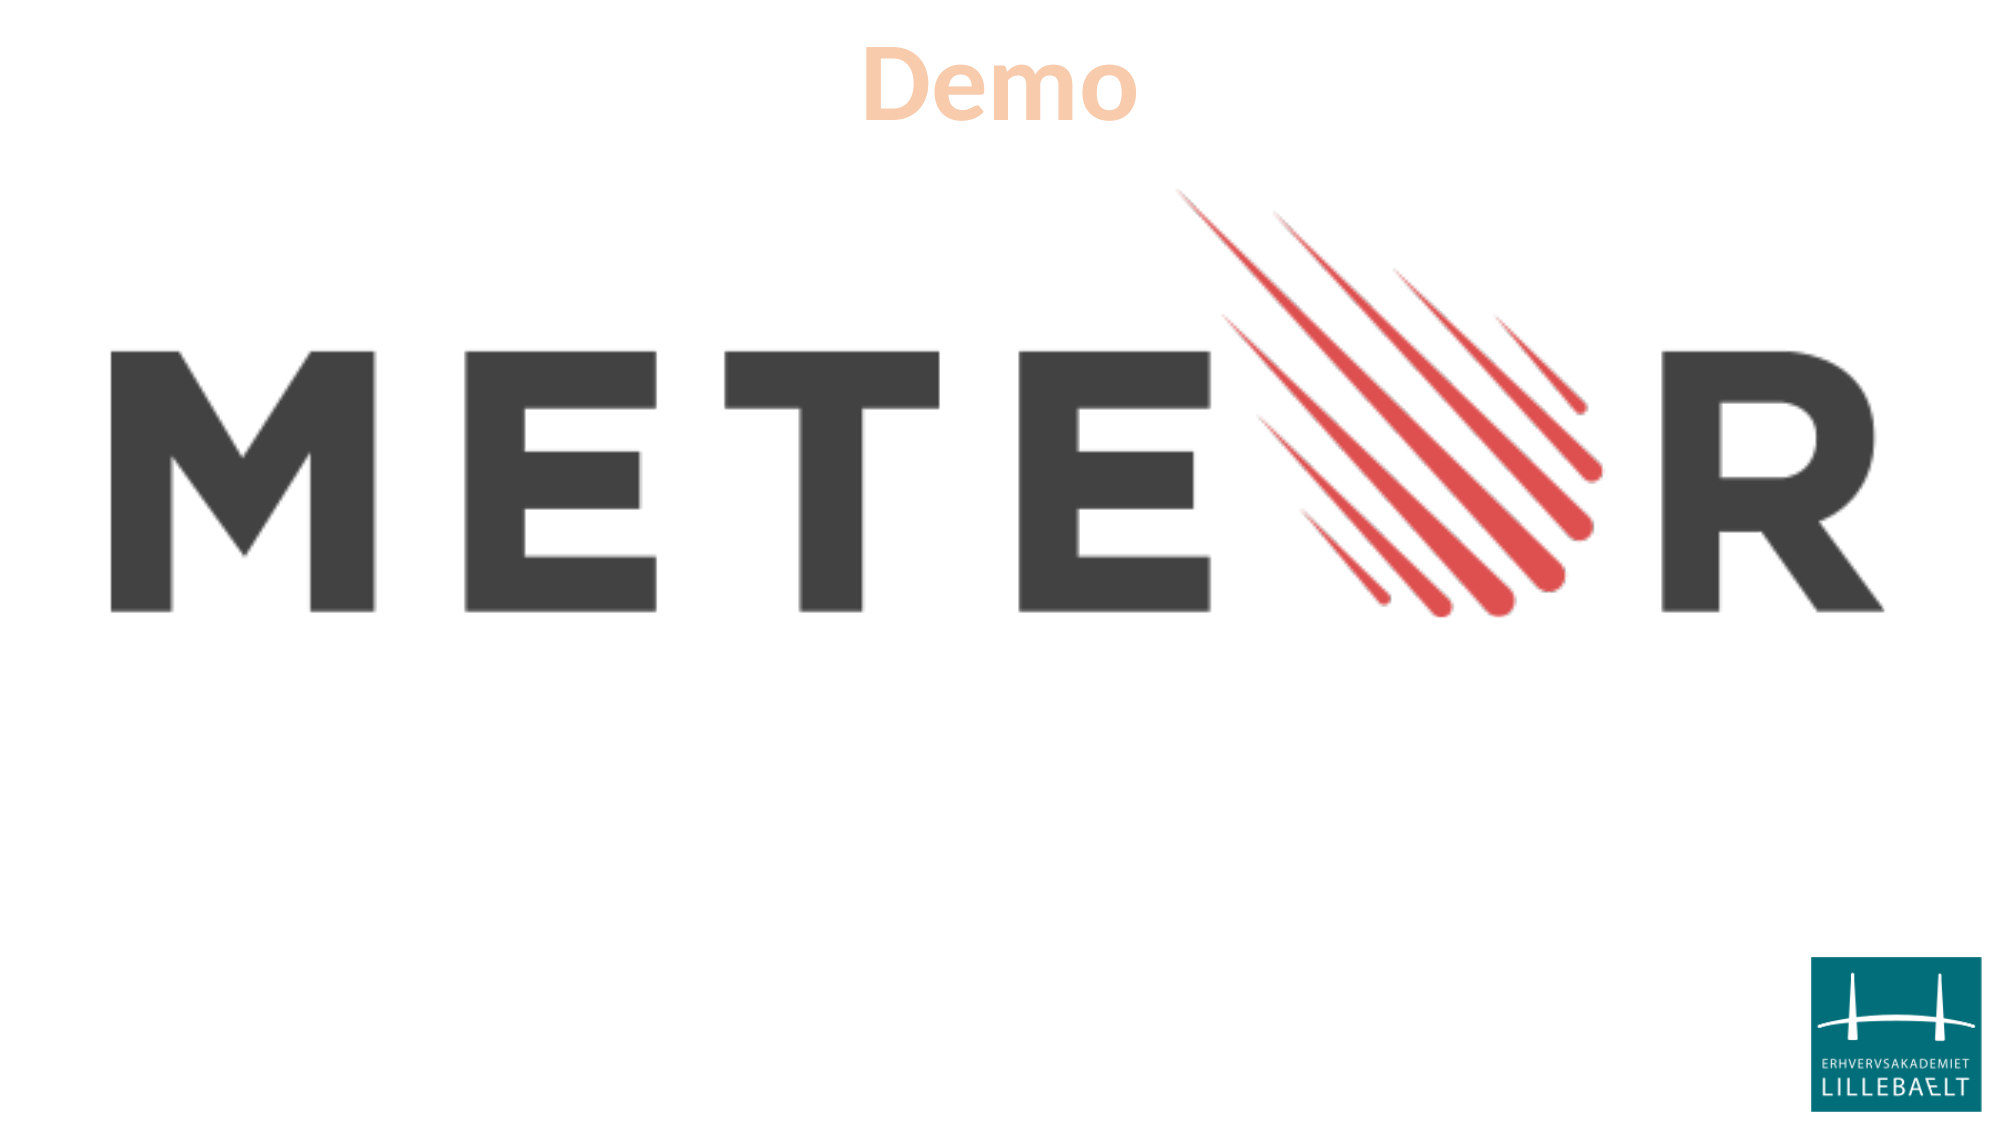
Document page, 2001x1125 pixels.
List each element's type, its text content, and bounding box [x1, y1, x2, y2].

picture [1810, 956, 1983, 1113]
picture [0, 151, 2000, 683]
text_box Demo [0, 0, 2000, 150]
